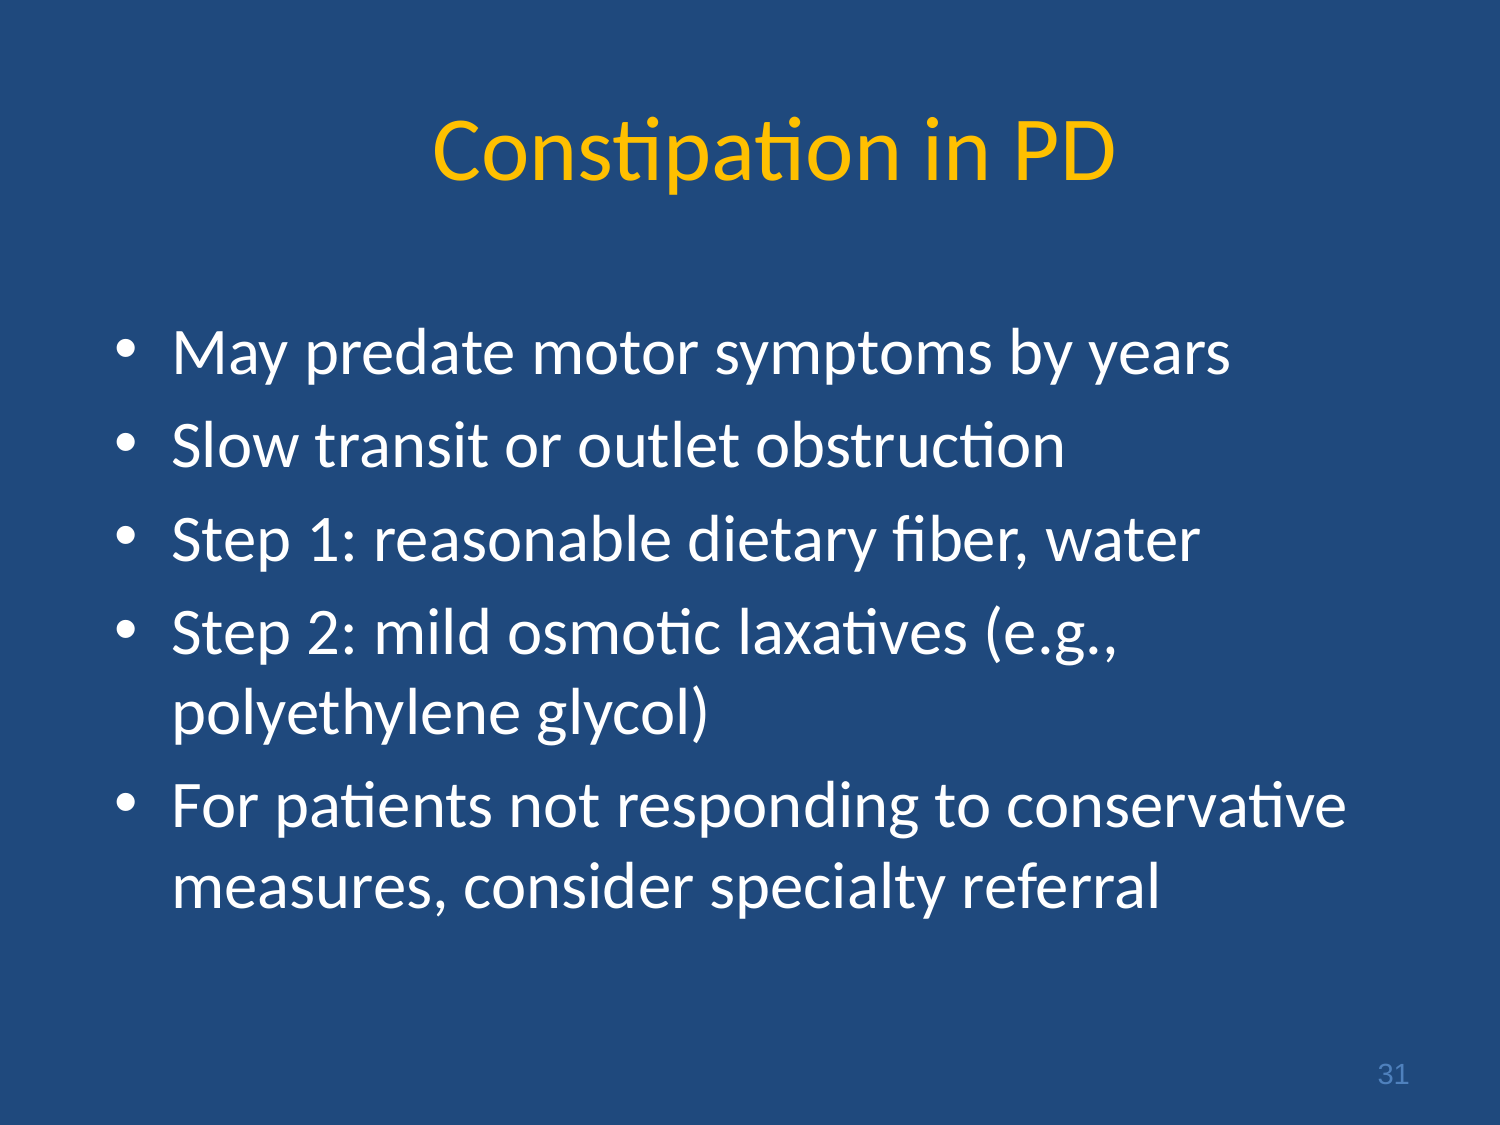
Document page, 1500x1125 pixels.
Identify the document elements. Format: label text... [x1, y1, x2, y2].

title Constipation in PD [99, 50, 1450, 238]
slide_number 31 [1074, 1042, 1425, 1103]
list May predate motor symptoms by years Slow transit or outlet obstruction Step 1: reasonable dietary fiber, water Step 2: mild osmotic laxatives (e.g., polyethylene glycol) For patients not responding to conservative measures, consider specialty referral [99, 299, 1375, 975]
